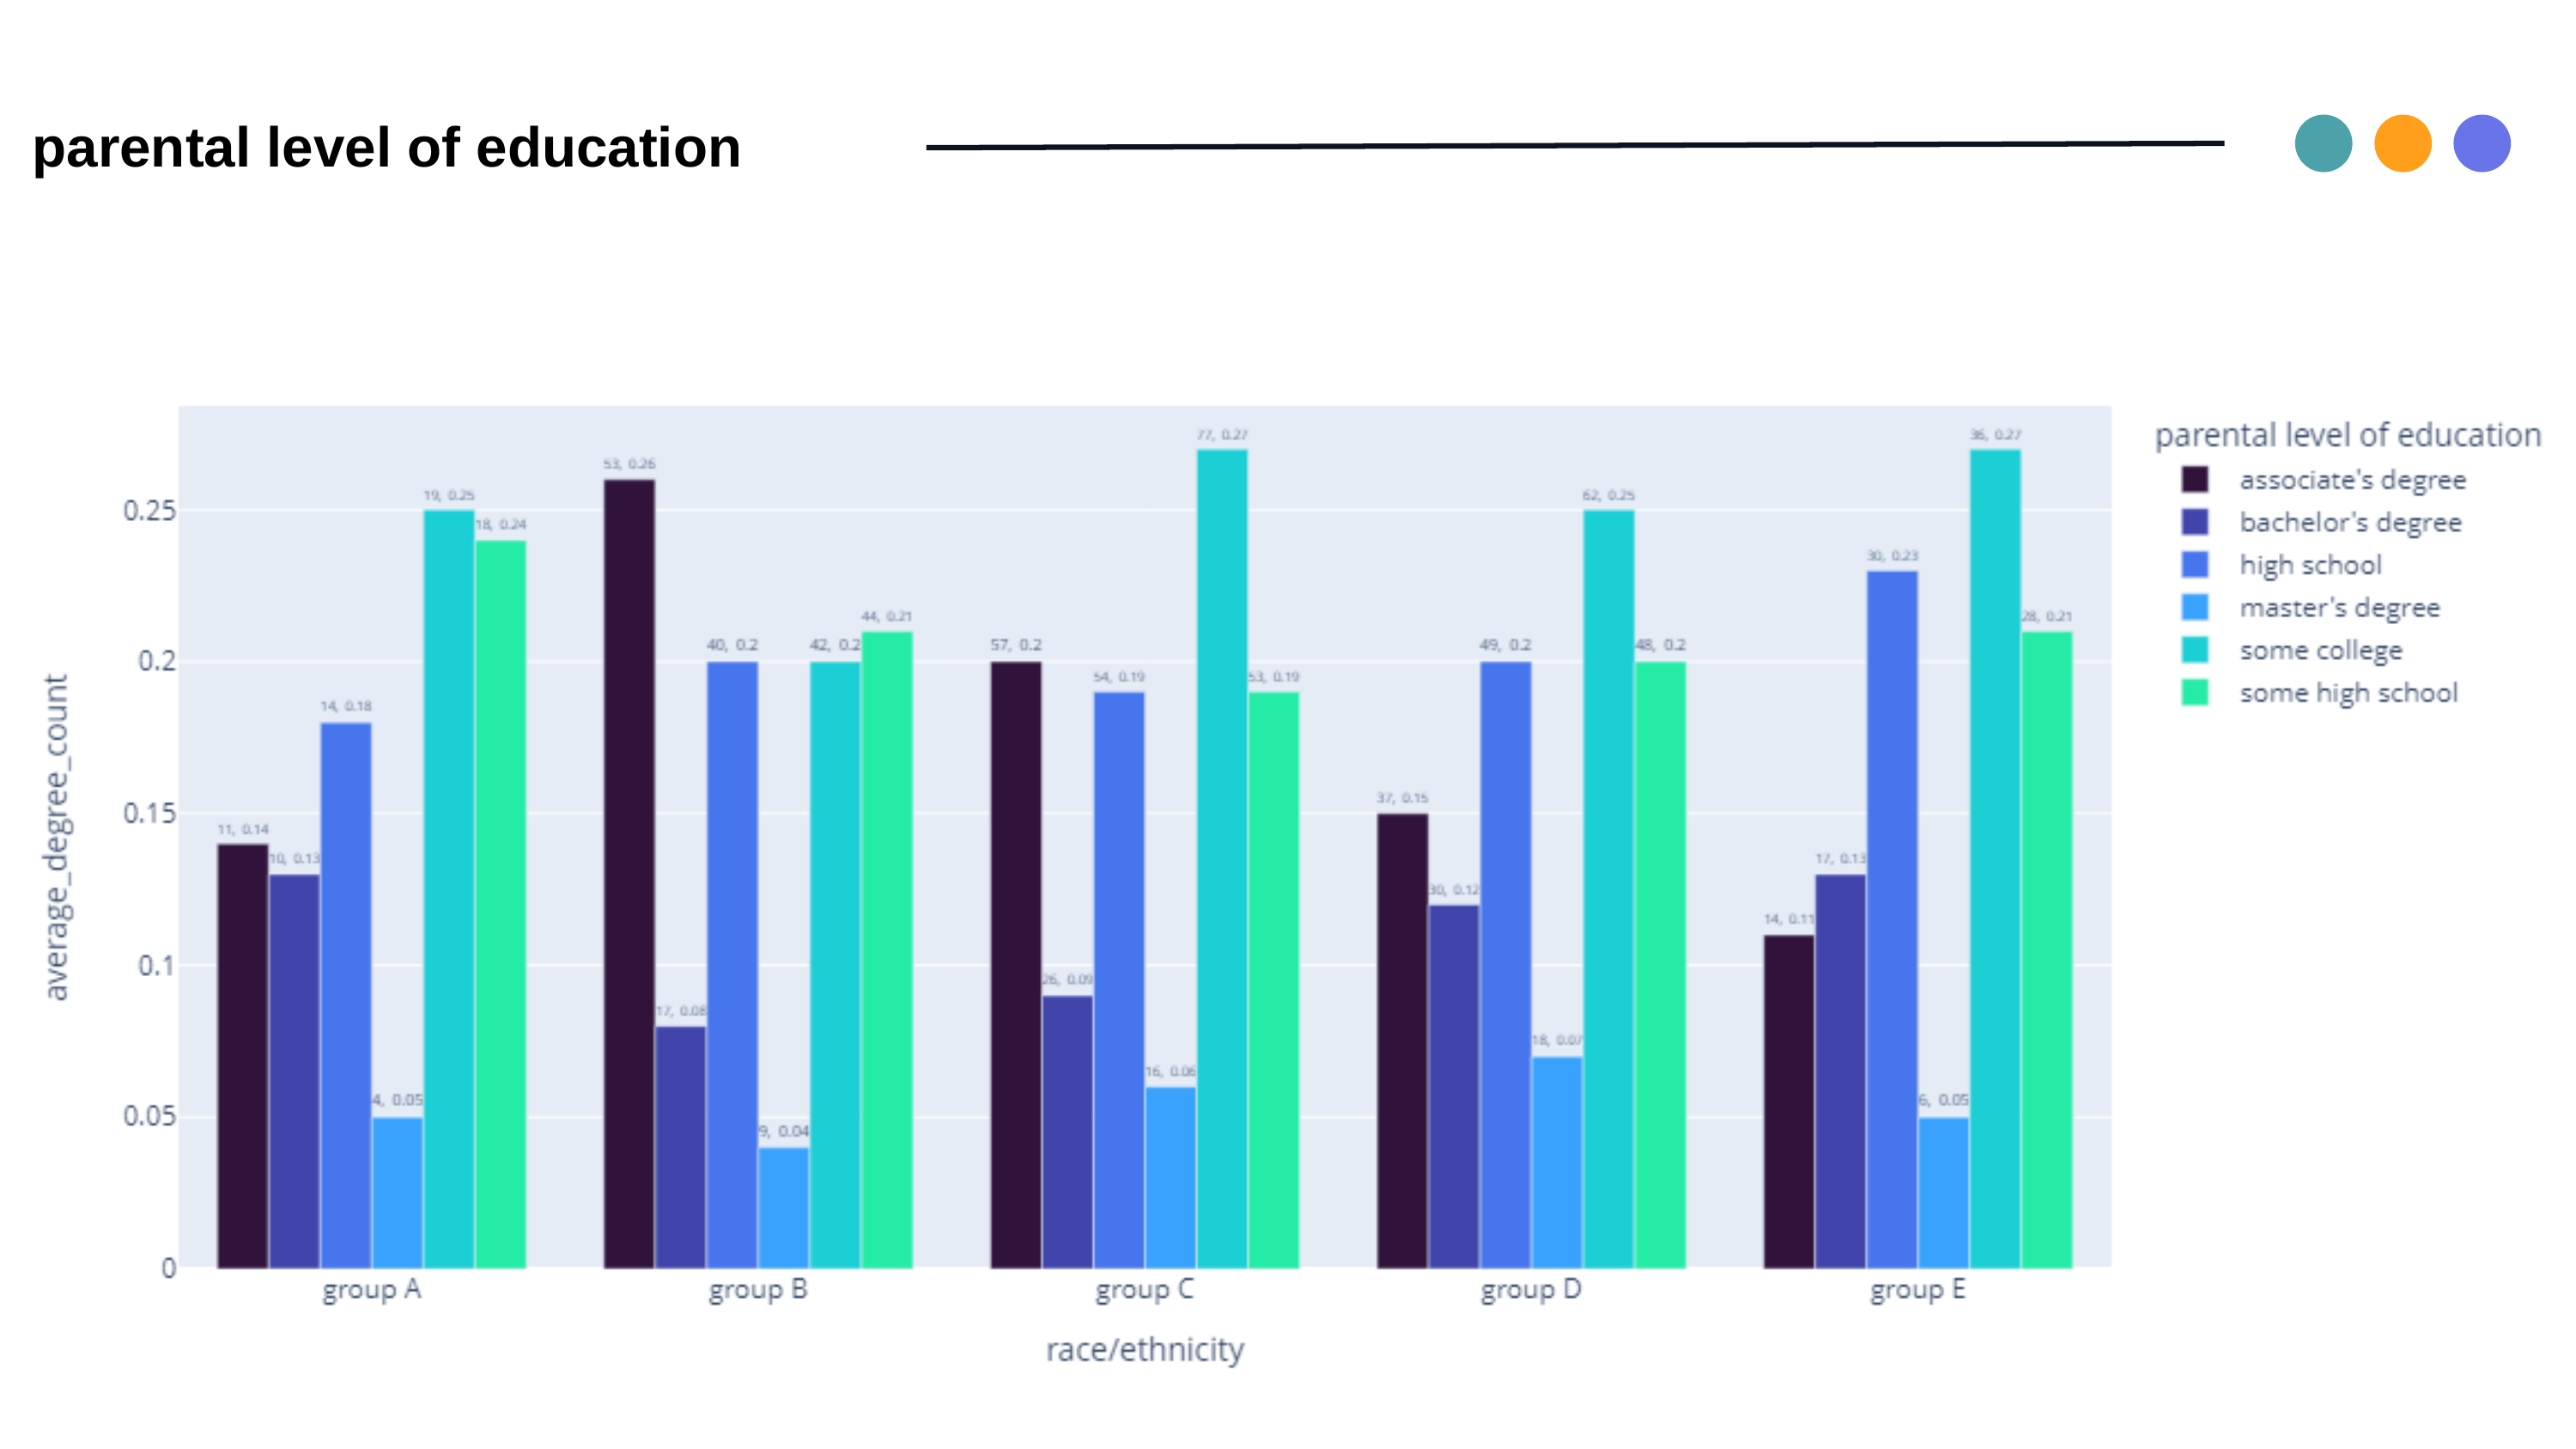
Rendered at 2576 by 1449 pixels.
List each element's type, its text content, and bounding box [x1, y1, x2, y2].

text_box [926, 142, 2225, 149]
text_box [2453, 114, 2512, 173]
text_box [2374, 114, 2433, 173]
text_box parental level of education [32, 110, 1674, 179]
picture [0, 272, 2576, 1449]
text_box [2294, 114, 2353, 173]
